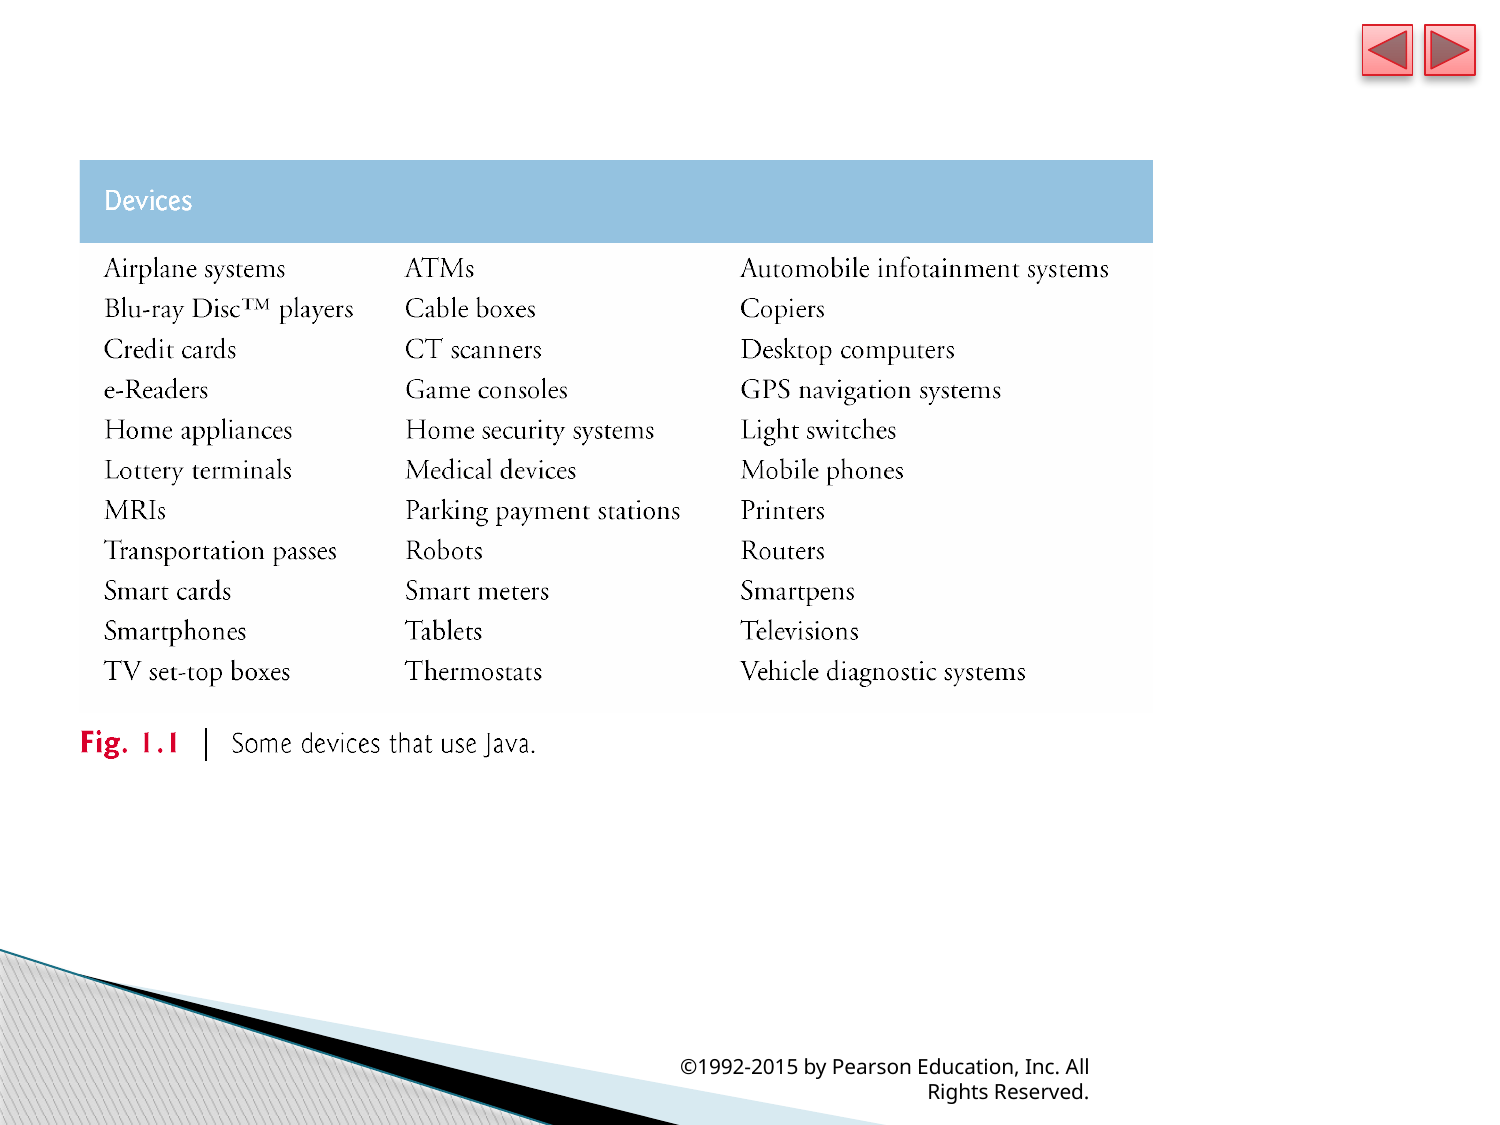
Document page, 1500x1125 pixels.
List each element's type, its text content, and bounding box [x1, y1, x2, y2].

picture [0, 106, 1500, 1018]
footer ©1992-2015 by Pearson Education, Inc. All Rights Reserved. [650, 1051, 1105, 1112]
